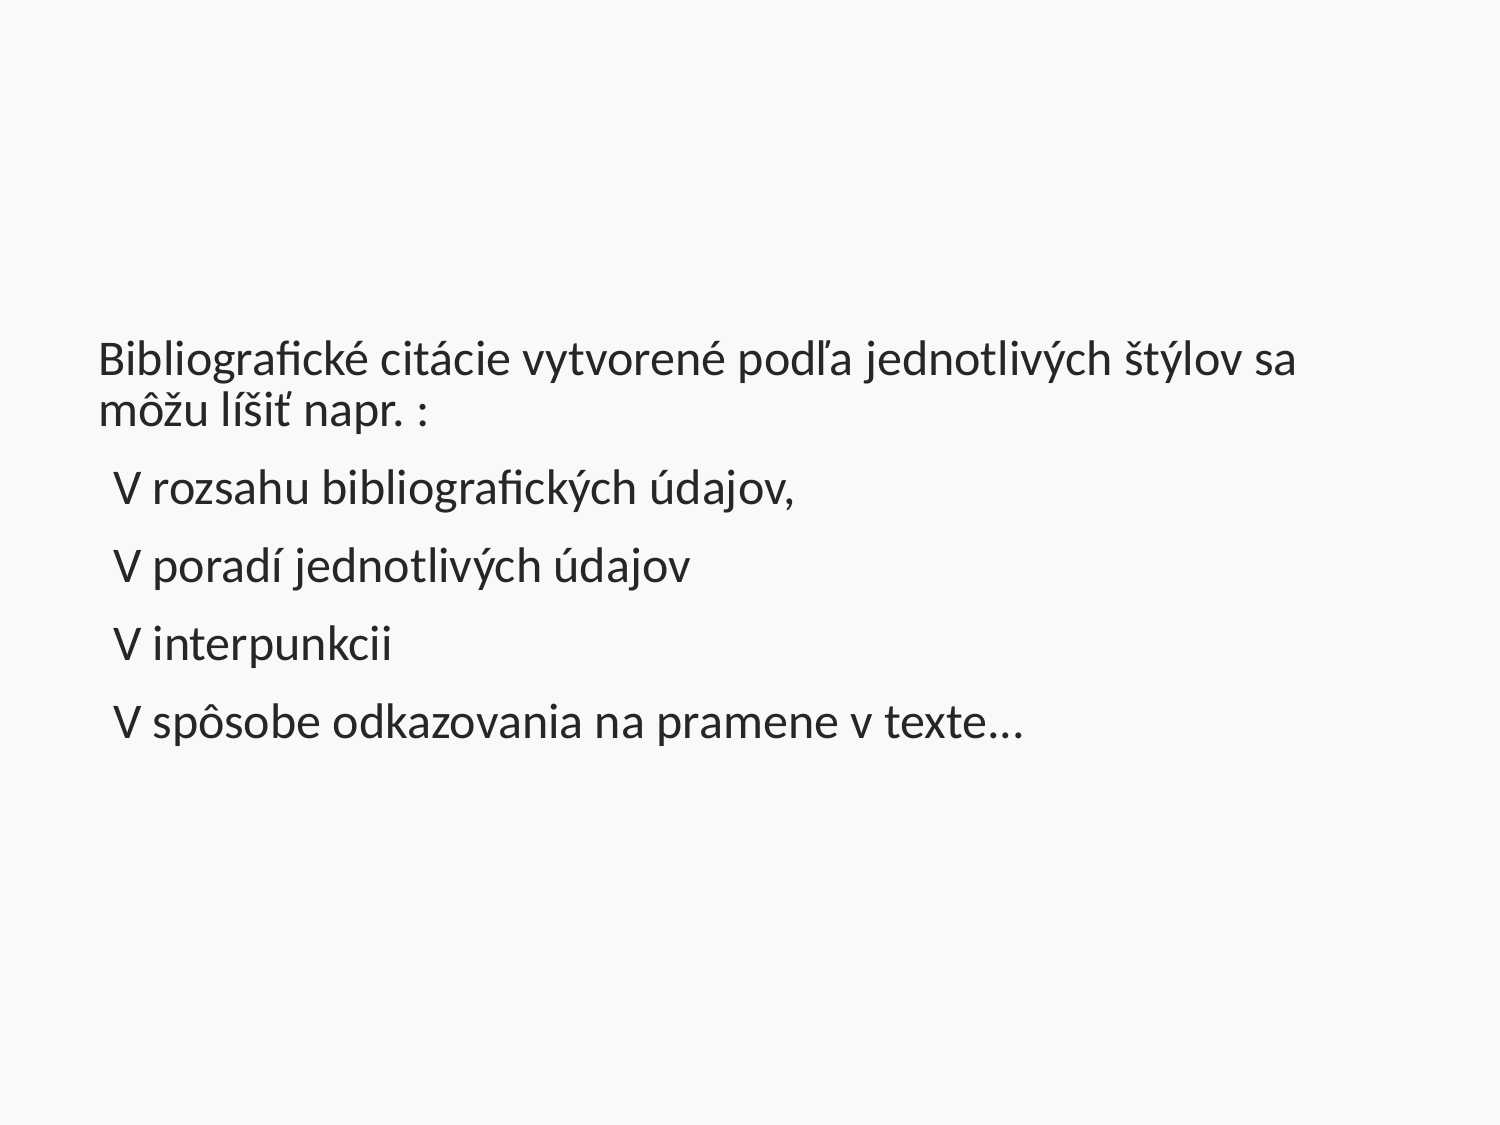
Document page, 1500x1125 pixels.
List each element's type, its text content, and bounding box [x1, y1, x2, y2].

list Bibliografické citácie vytvorené podľa jednotlivých štýlov sa môžu líšiť napr. : V rozsahu bibliografických údajov, V poradí jednotlivých údajov V interpunkcii V spôsobe odkazovania na pramene v texte... [83, 326, 1407, 945]
